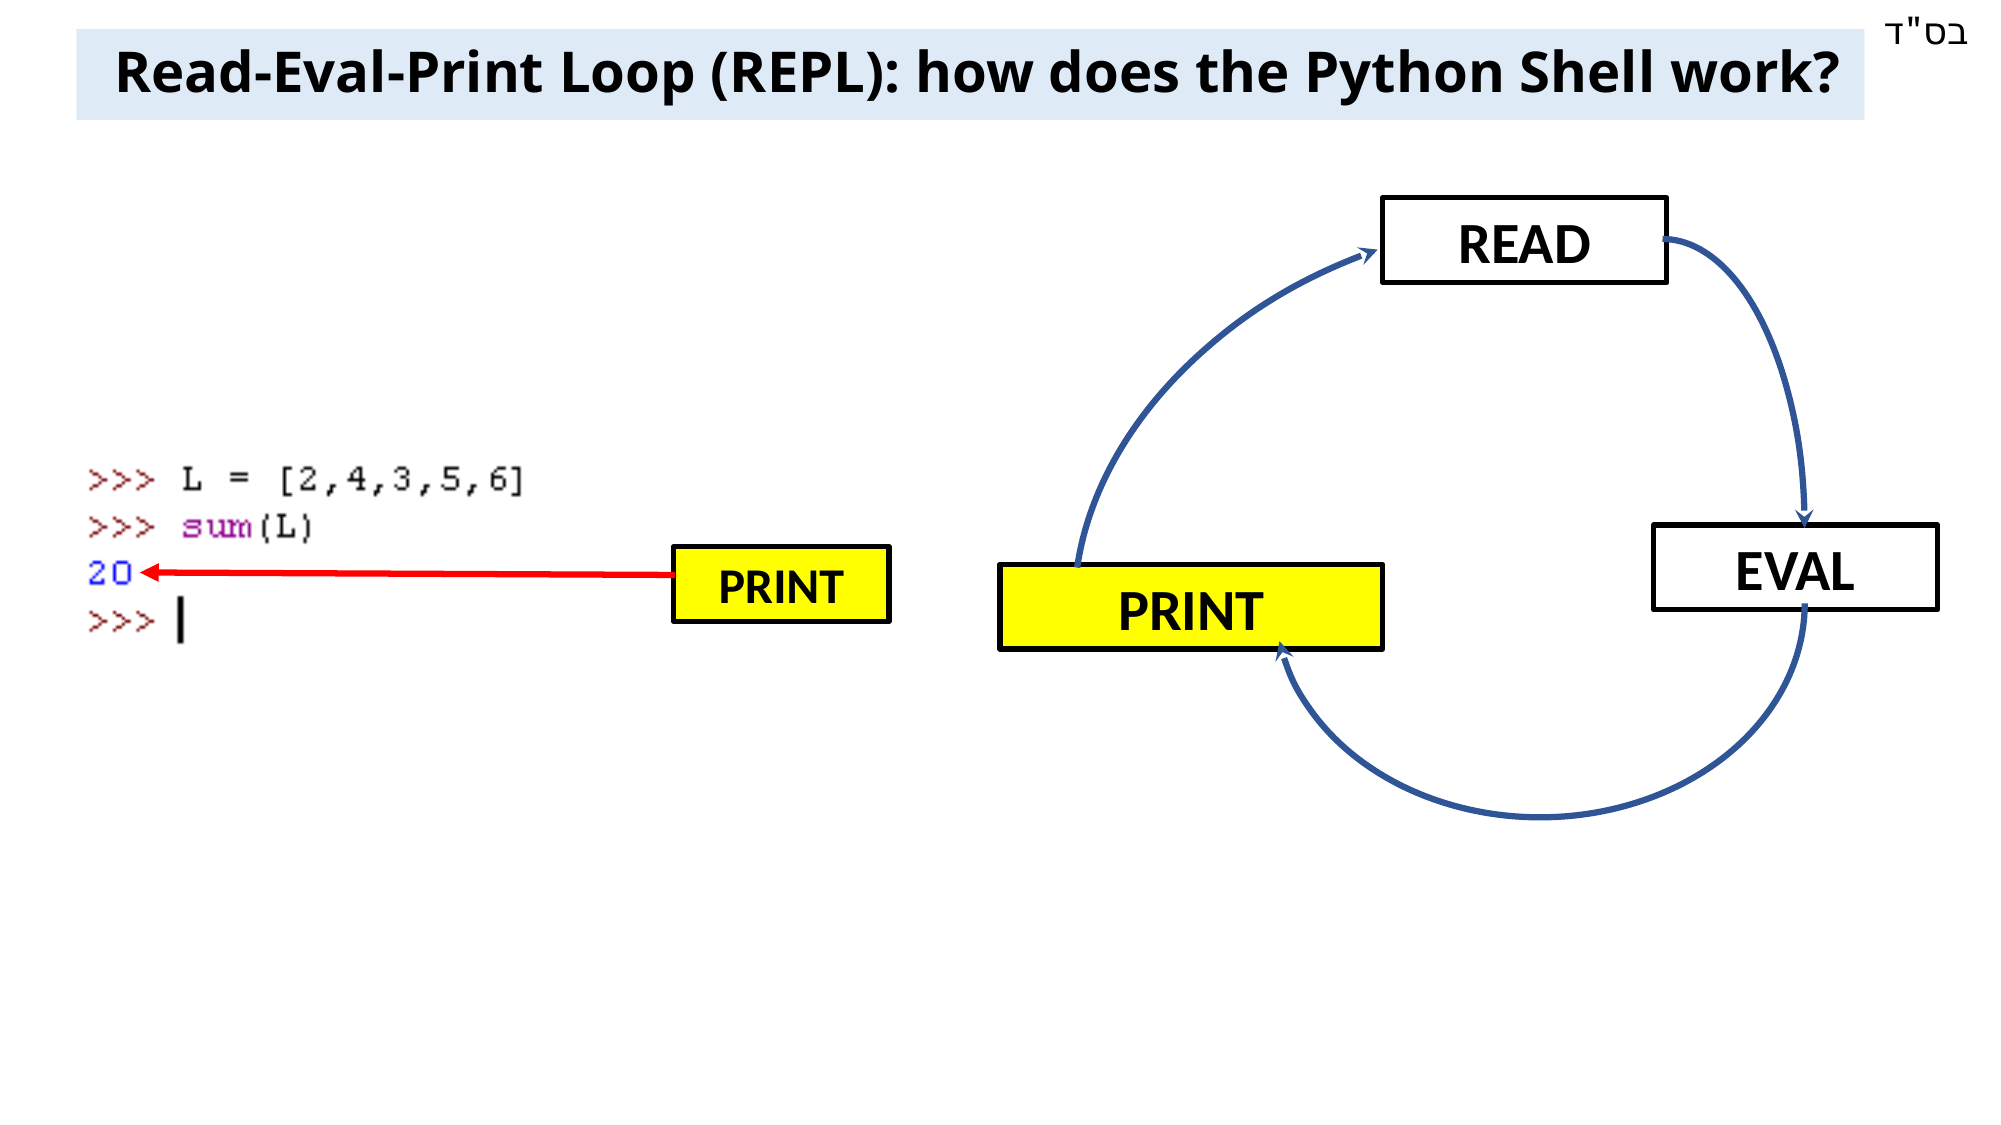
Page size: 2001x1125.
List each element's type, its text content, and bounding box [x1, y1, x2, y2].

text_box Read-Eval-Print Loop (REPL): how does the Python Shell work? [76, 29, 1865, 120]
text_box PRINT [673, 546, 890, 622]
picture [76, 450, 580, 662]
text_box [999, 197, 1938, 866]
